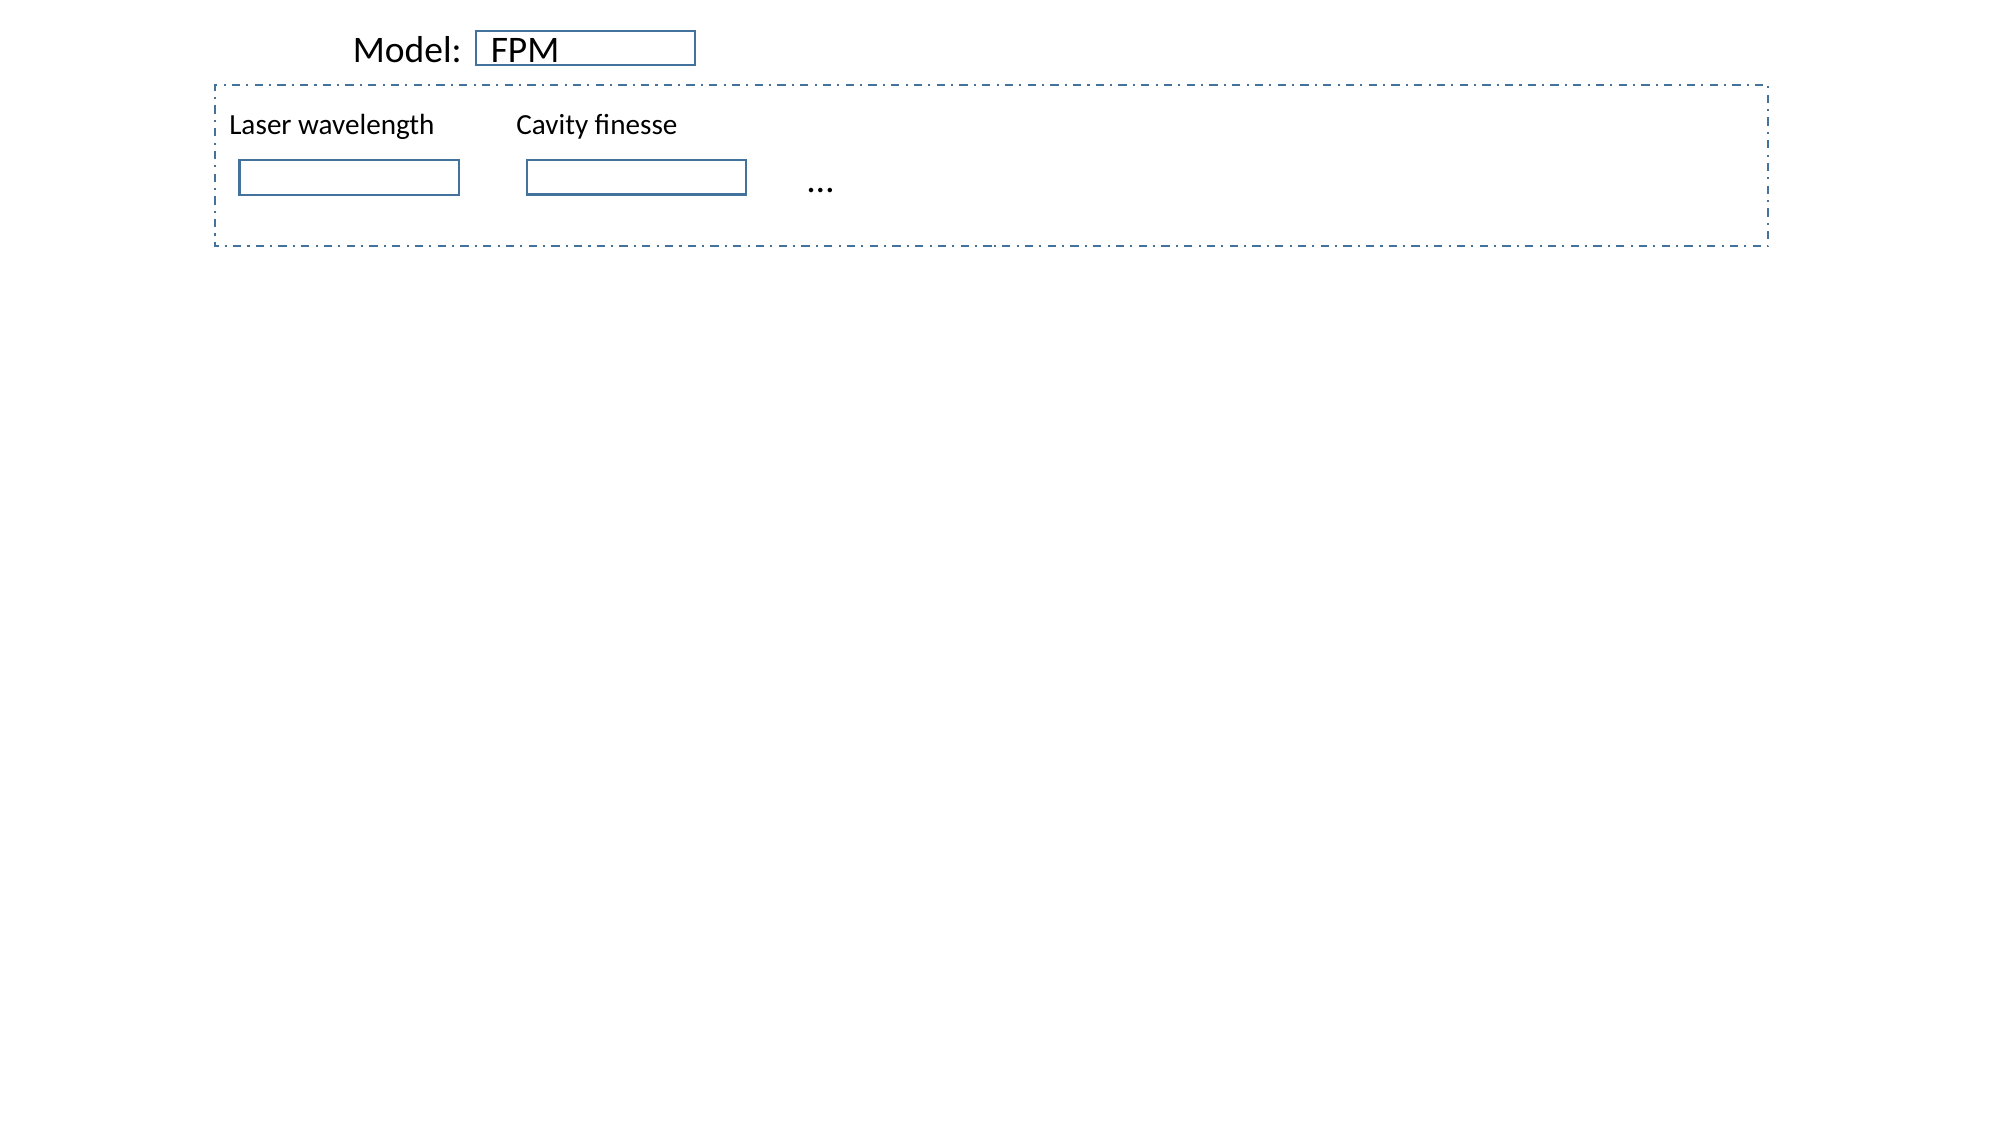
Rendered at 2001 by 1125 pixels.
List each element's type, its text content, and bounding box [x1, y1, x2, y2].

text_box [526, 159, 747, 196]
text_box [238, 159, 460, 196]
text_box FPM [476, 17, 696, 78]
text_box Cavity finesse [501, 97, 875, 148]
text_box [214, 84, 1769, 247]
text_box Model: [338, 17, 476, 78]
text_box … [792, 147, 1275, 208]
text_box Laser wavelength [214, 97, 501, 148]
